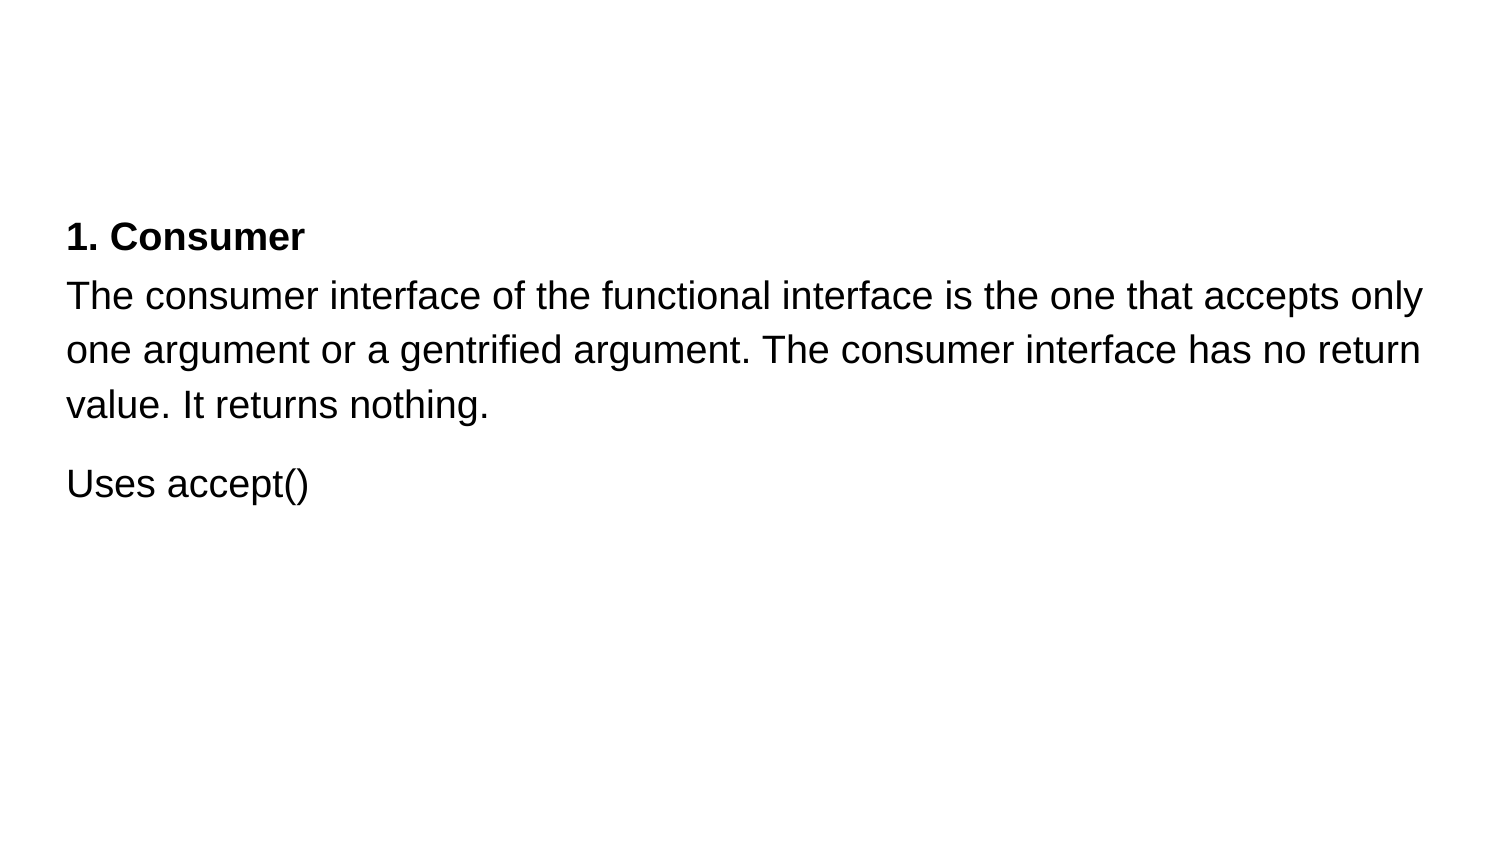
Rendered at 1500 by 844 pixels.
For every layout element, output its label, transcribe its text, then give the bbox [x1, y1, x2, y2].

list 1. Consumer The consumer interface of the functional interface is the one that accepts only one argument or a gentrified argument. The consumer interface has no return value. It returns nothing. Uses accept() [51, 189, 1449, 750]
